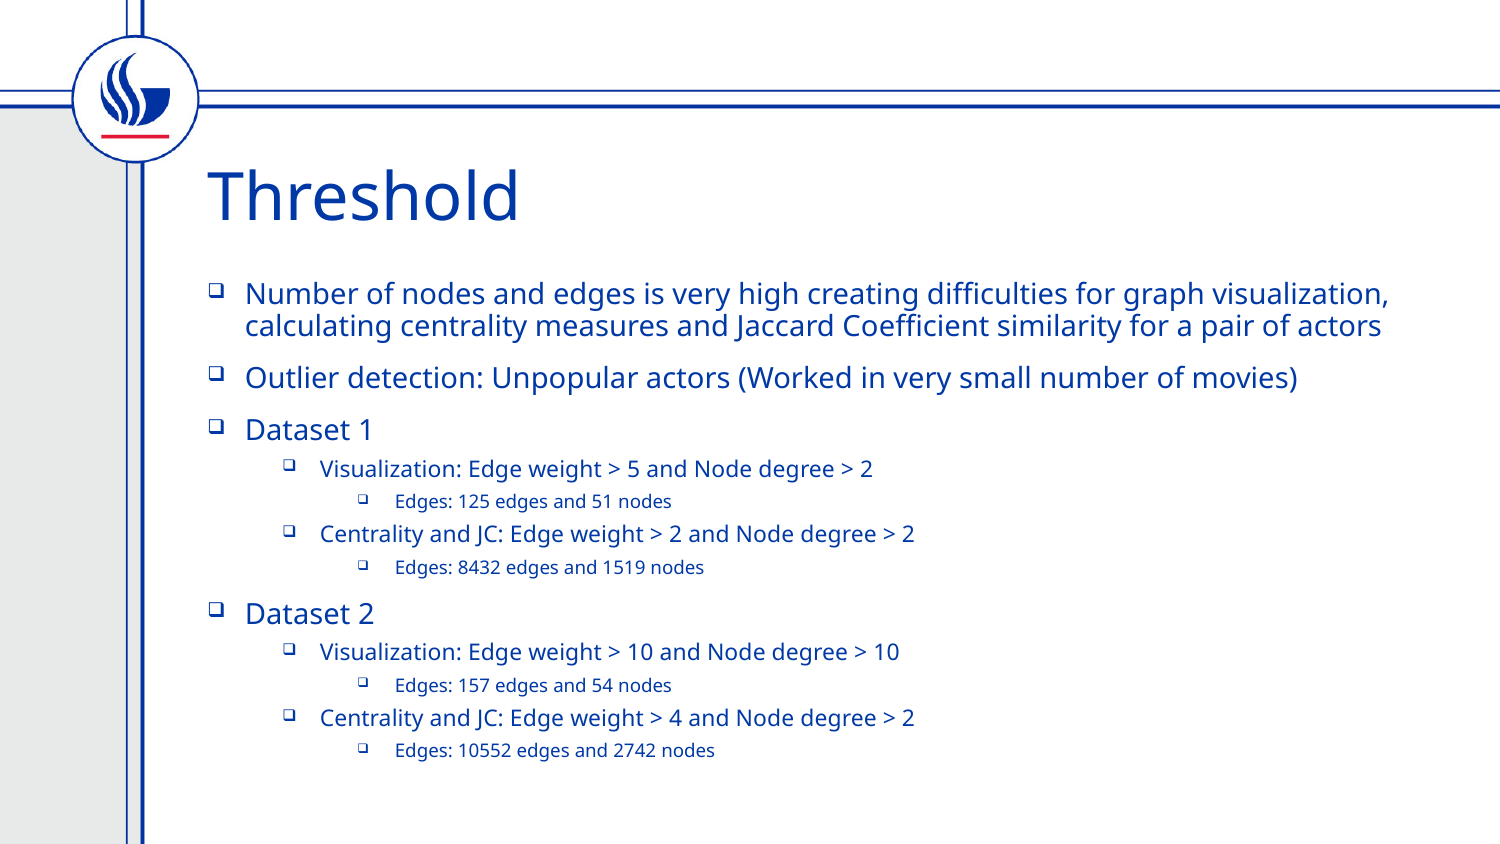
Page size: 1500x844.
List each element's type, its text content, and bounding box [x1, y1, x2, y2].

picture [0, 0, 1500, 844]
list Number of nodes and edges is very high creating difficulties for graph visualization, calculating centrality measures and Jaccard Coefficient similarity for a pair of actors Outlier detection: Unpopular actors (Worked in very small number of movies) Dataset 1 Visualization: Edge weight > 5 and Node degree > 2 Edges: 125 edges and 51 nodes Centrality and JC: Edge weight > 2 and Node degree > 2 Edges: 8432 edges and 1519 nodes Dataset 2 Visualization: Edge weight > 10 and Node degree > 10 Edges: 157 edges and 54 nodes Centrality and JC: Edge weight > 4 and Node degree > 2 Edges: 10552 edges and 2742 nodes [192, 272, 1437, 828]
title Threshold [192, 155, 1437, 272]
